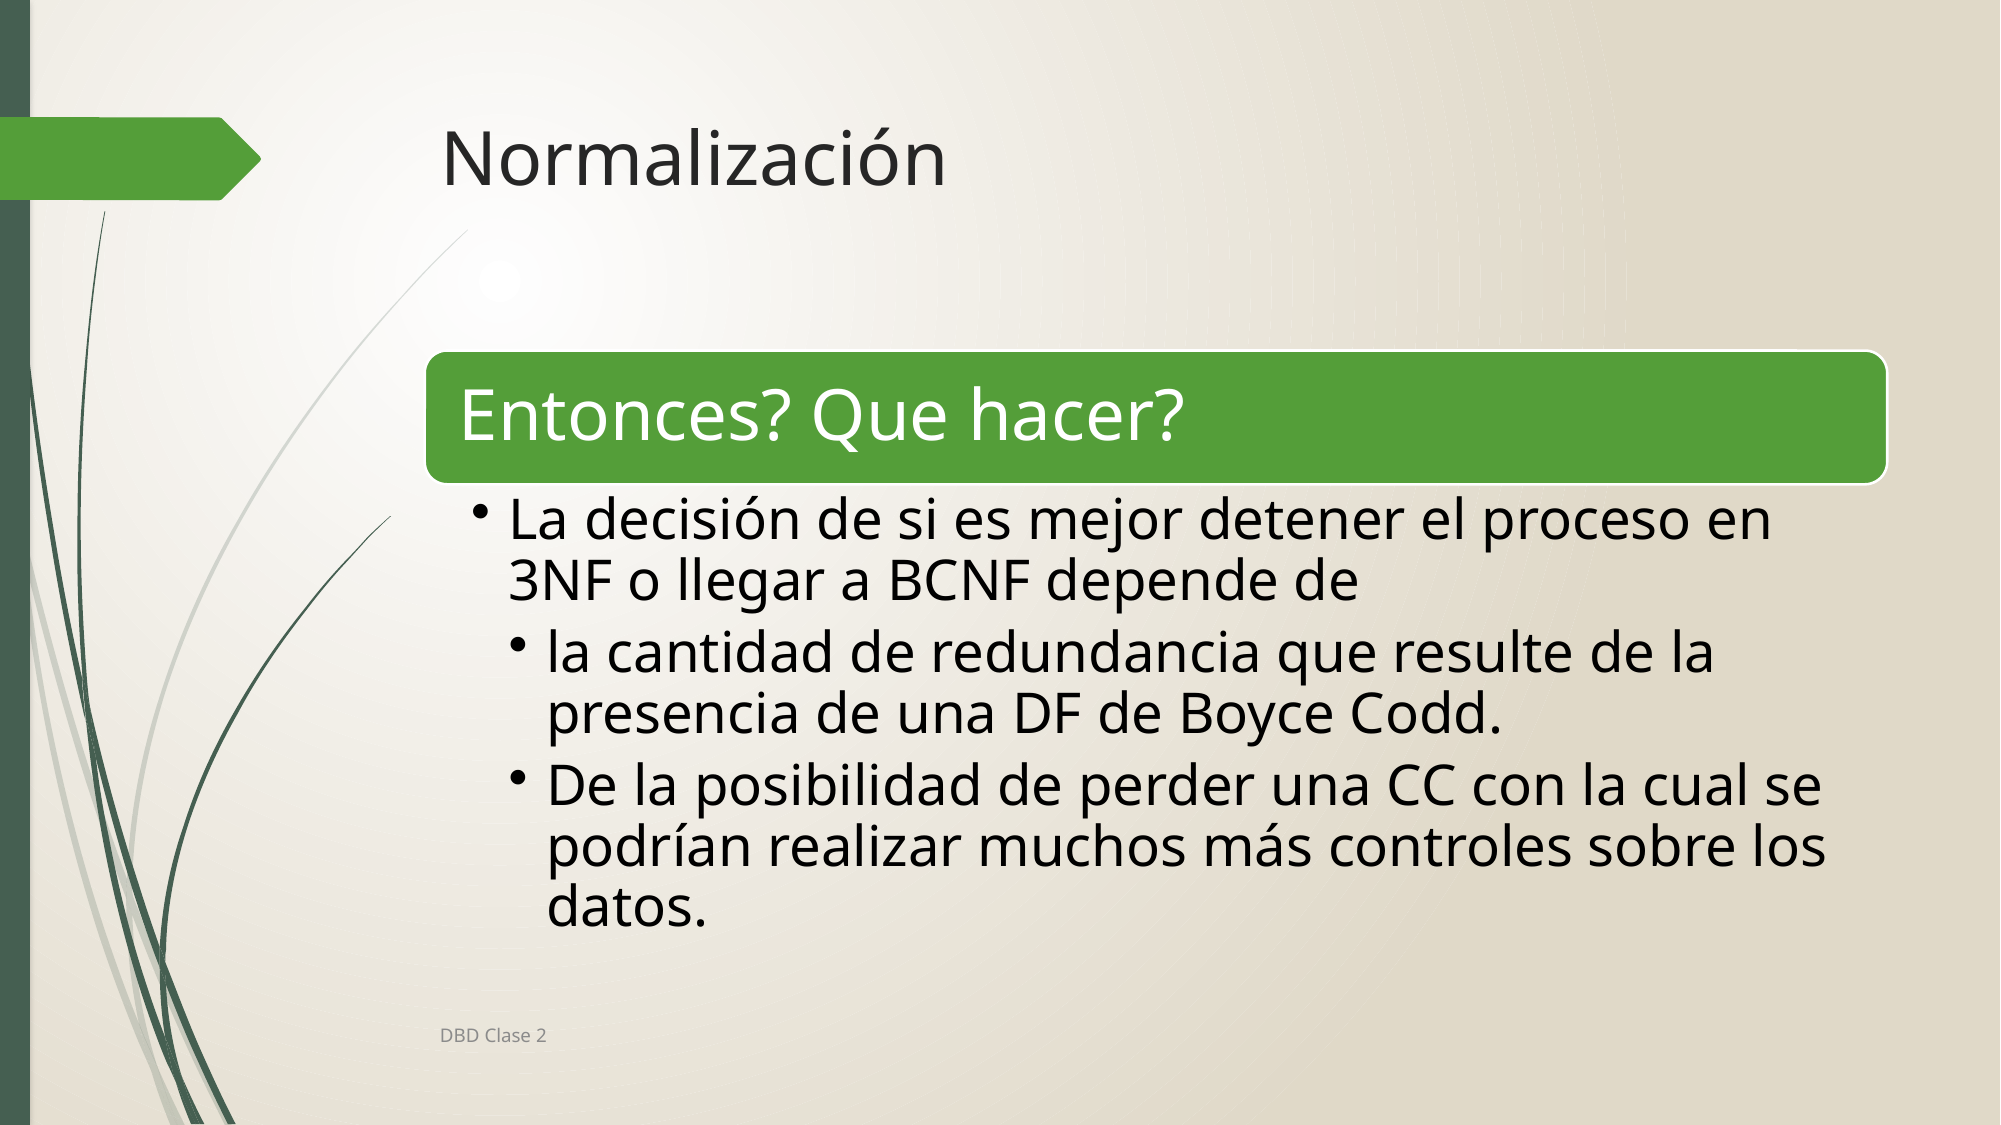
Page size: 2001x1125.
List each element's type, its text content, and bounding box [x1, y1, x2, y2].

title Normalización [425, 102, 1888, 313]
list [424, 349, 1888, 971]
footer DBD Clase 2 [424, 1006, 1675, 1067]
